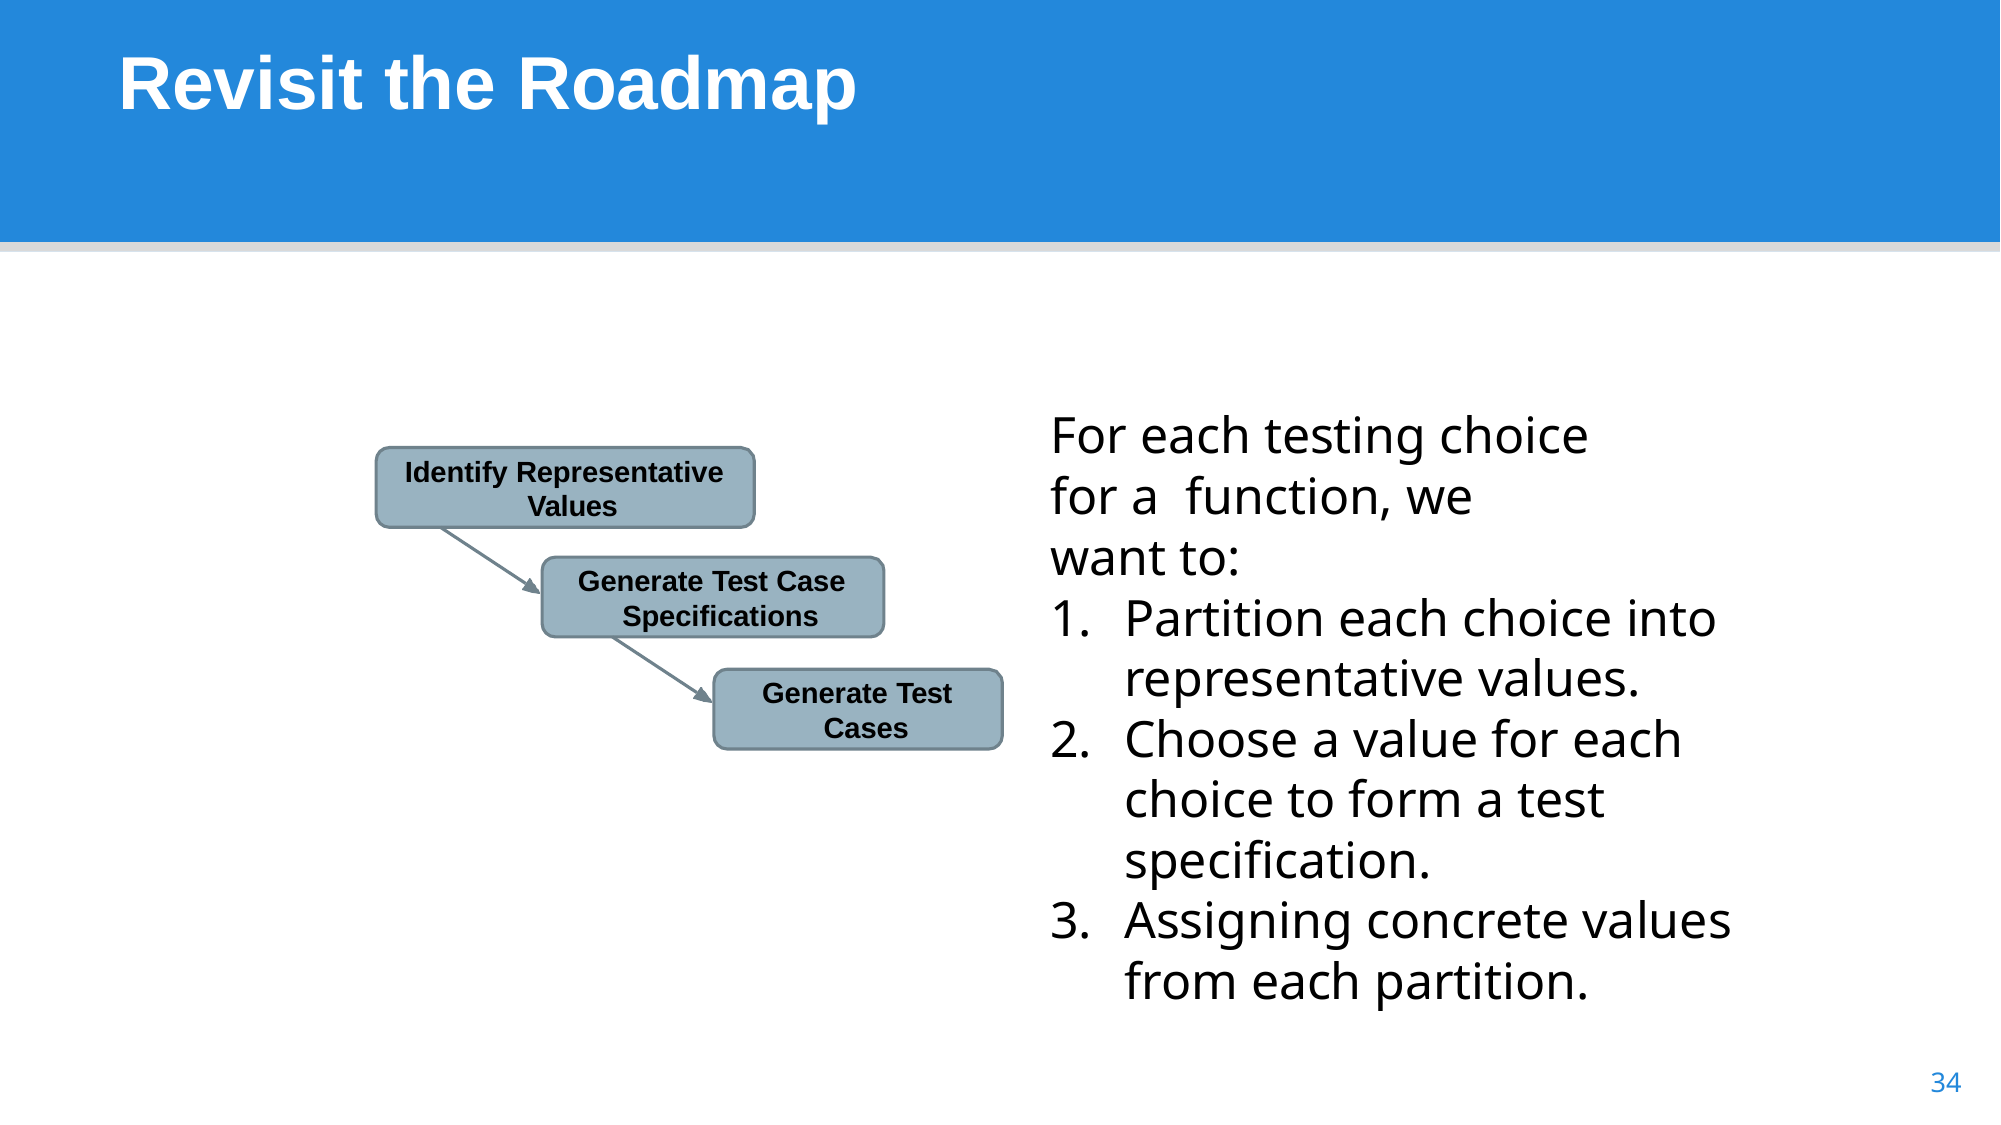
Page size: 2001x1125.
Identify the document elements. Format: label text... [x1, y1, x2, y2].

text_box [438, 525, 713, 704]
title Revisit the Roadmap [115, 32, 1884, 223]
slide_number 34 [1924, 1064, 1982, 1125]
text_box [717, 555, 886, 639]
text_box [712, 667, 1005, 751]
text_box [374, 445, 756, 530]
text_box Partition each choice into representative values. Choose a value for each choice to form a test specification. Assigning concrete values from each partition. [1048, 583, 1768, 1010]
text_box For each testing choice for a function, we want to: [1048, 401, 1604, 583]
